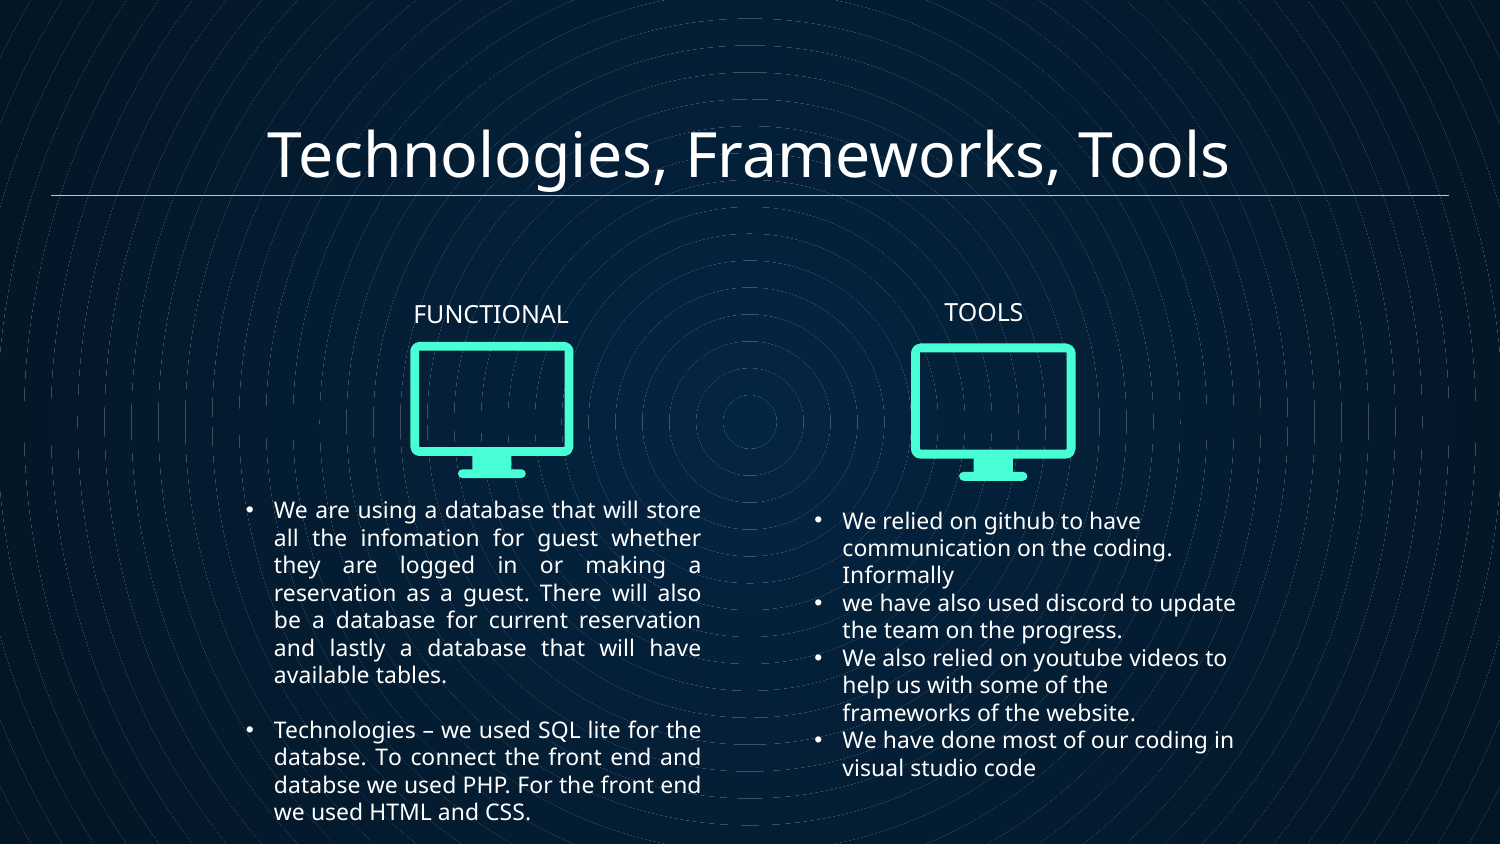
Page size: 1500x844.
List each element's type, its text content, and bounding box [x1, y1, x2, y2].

text_box [911, 343, 1076, 481]
text_box [410, 341, 574, 479]
title Technologies, Frameworks, Tools [51, 105, 1449, 195]
title FUNCTIONAL [321, 311, 662, 344]
subtitle We are using a database that will store all the infomation for guest whether they are logged in or making a reservation as a guest. There will also be a database for current reservation and lastly a database that will have available tables. Technologies – we used SQL lite for the databse. To connect the front end and databse we used PHP. For the front end we used HTML and CSS. [230, 480, 717, 829]
title Technologies, Frameworks, Tools [51, 202, 1449, 206]
title TOOLS [844, 242, 1124, 342]
subtitle We relied on github to have communication on the coding. Informally we have also used discord to update the team on the progress. We also relied on youtube videos to help us with some of the frameworks of the website. We have done most of our coding in visual studio code [799, 491, 1254, 823]
